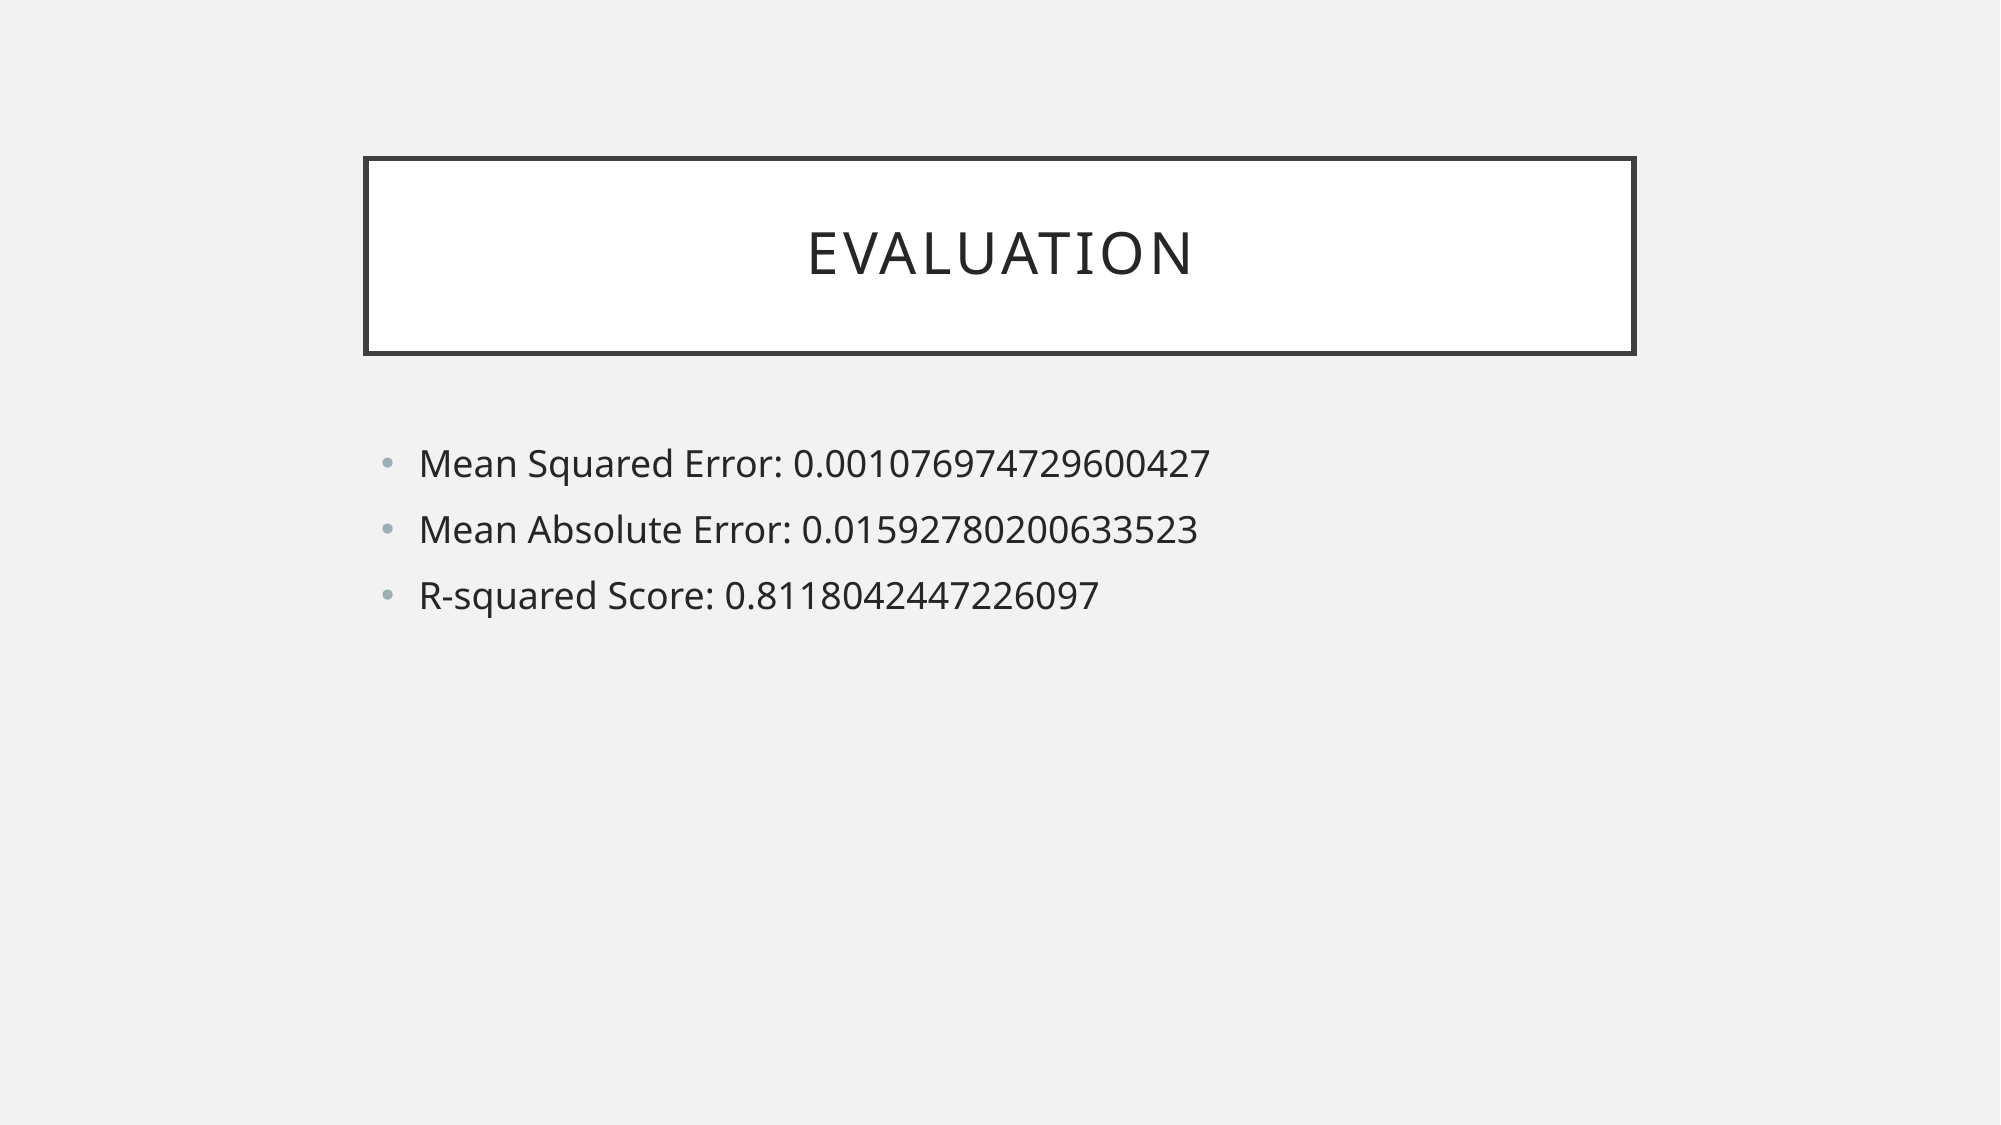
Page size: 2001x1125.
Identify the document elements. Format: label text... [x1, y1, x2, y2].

title Evaluation [363, 156, 1637, 356]
list Mean Squared Error: 0.001076974729600427 Mean Absolute Error: 0.01592780200633523 R-squared Score: 0.8118042447226097 [366, 432, 1634, 942]
